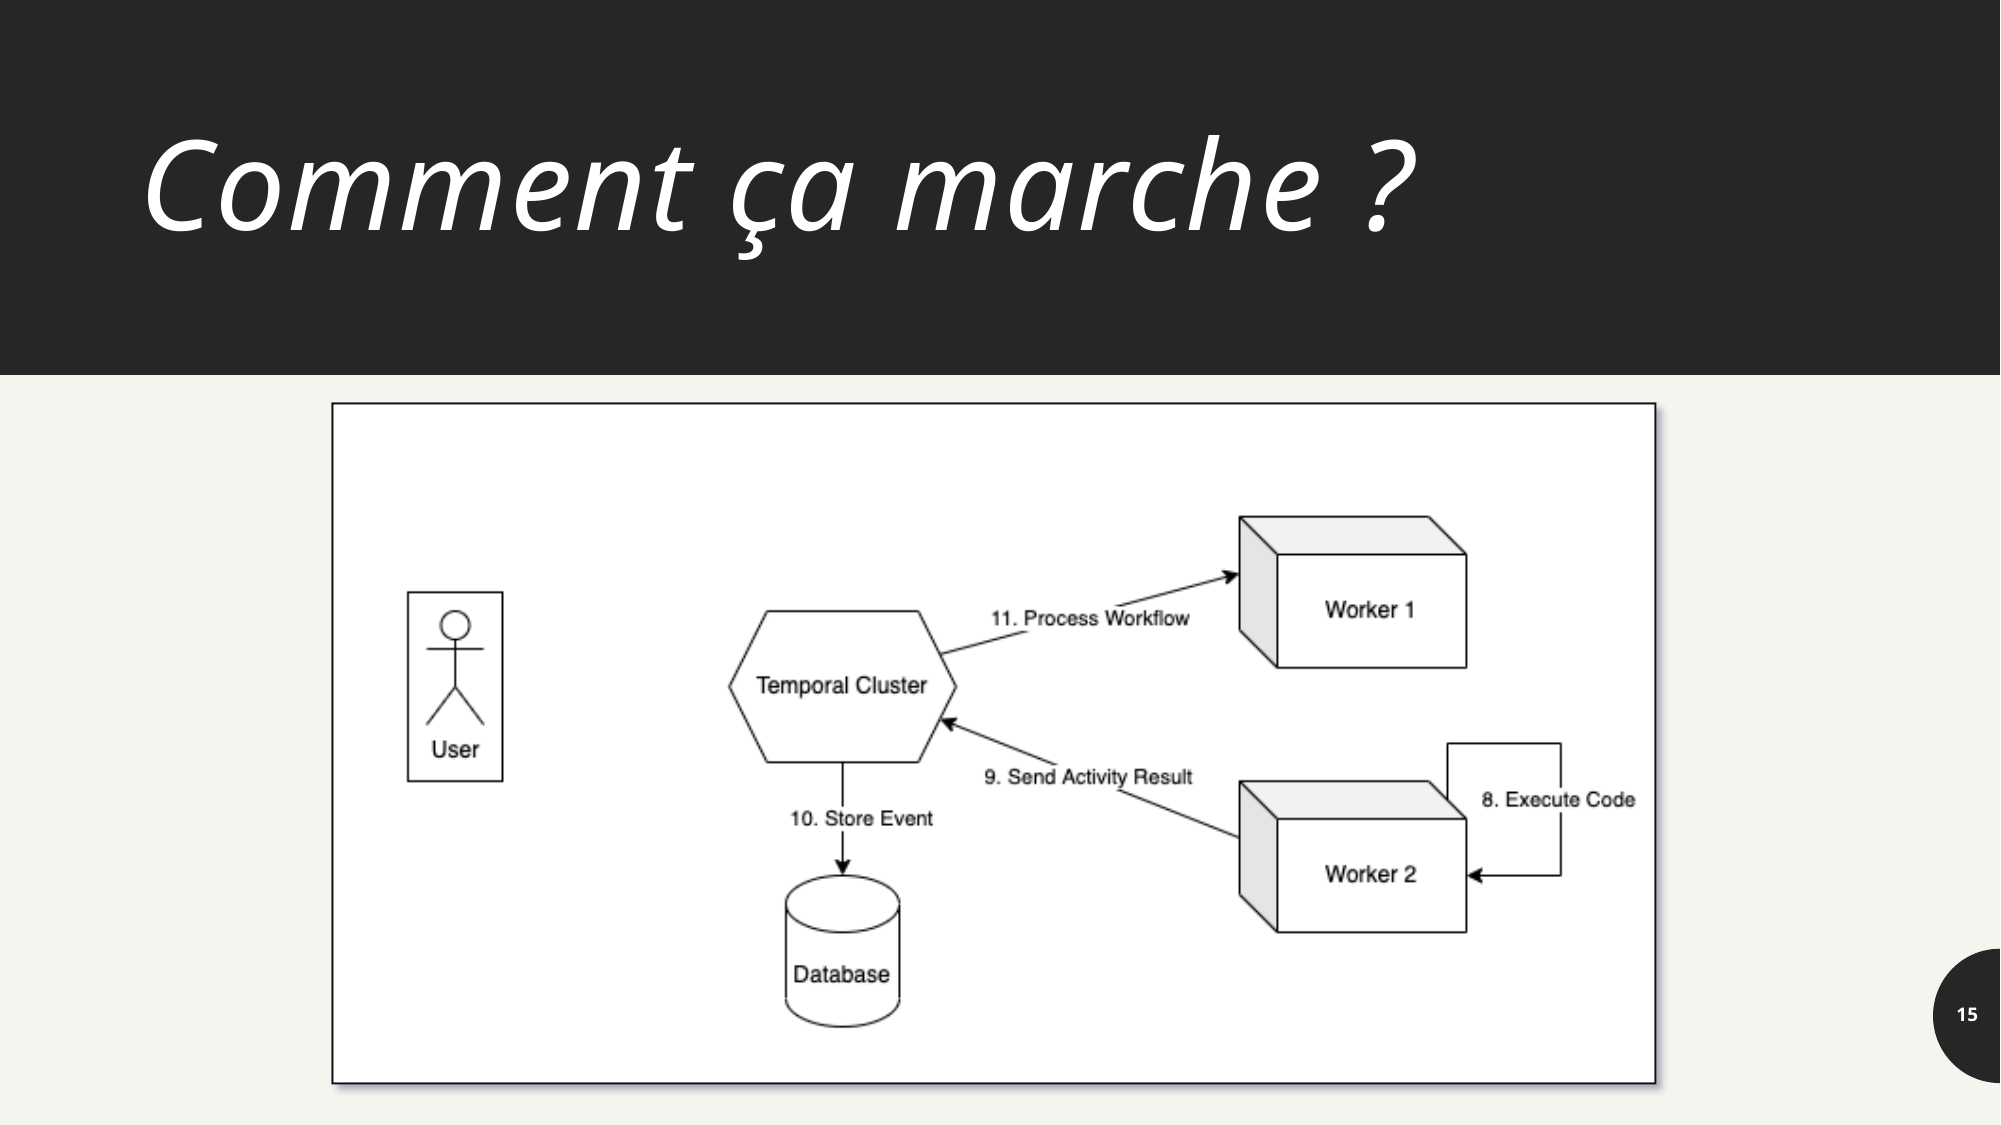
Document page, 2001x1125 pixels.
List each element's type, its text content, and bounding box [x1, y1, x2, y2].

slide_number 14 [1933, 985, 2000, 1046]
text_box [1940, 948, 2000, 985]
text_box [0, 376, 2000, 1125]
text_box [1940, 1046, 2000, 1084]
text_box [0, 0, 2000, 376]
picture [313, 384, 1687, 1115]
title Comment ça marche ? [124, 62, 1875, 318]
